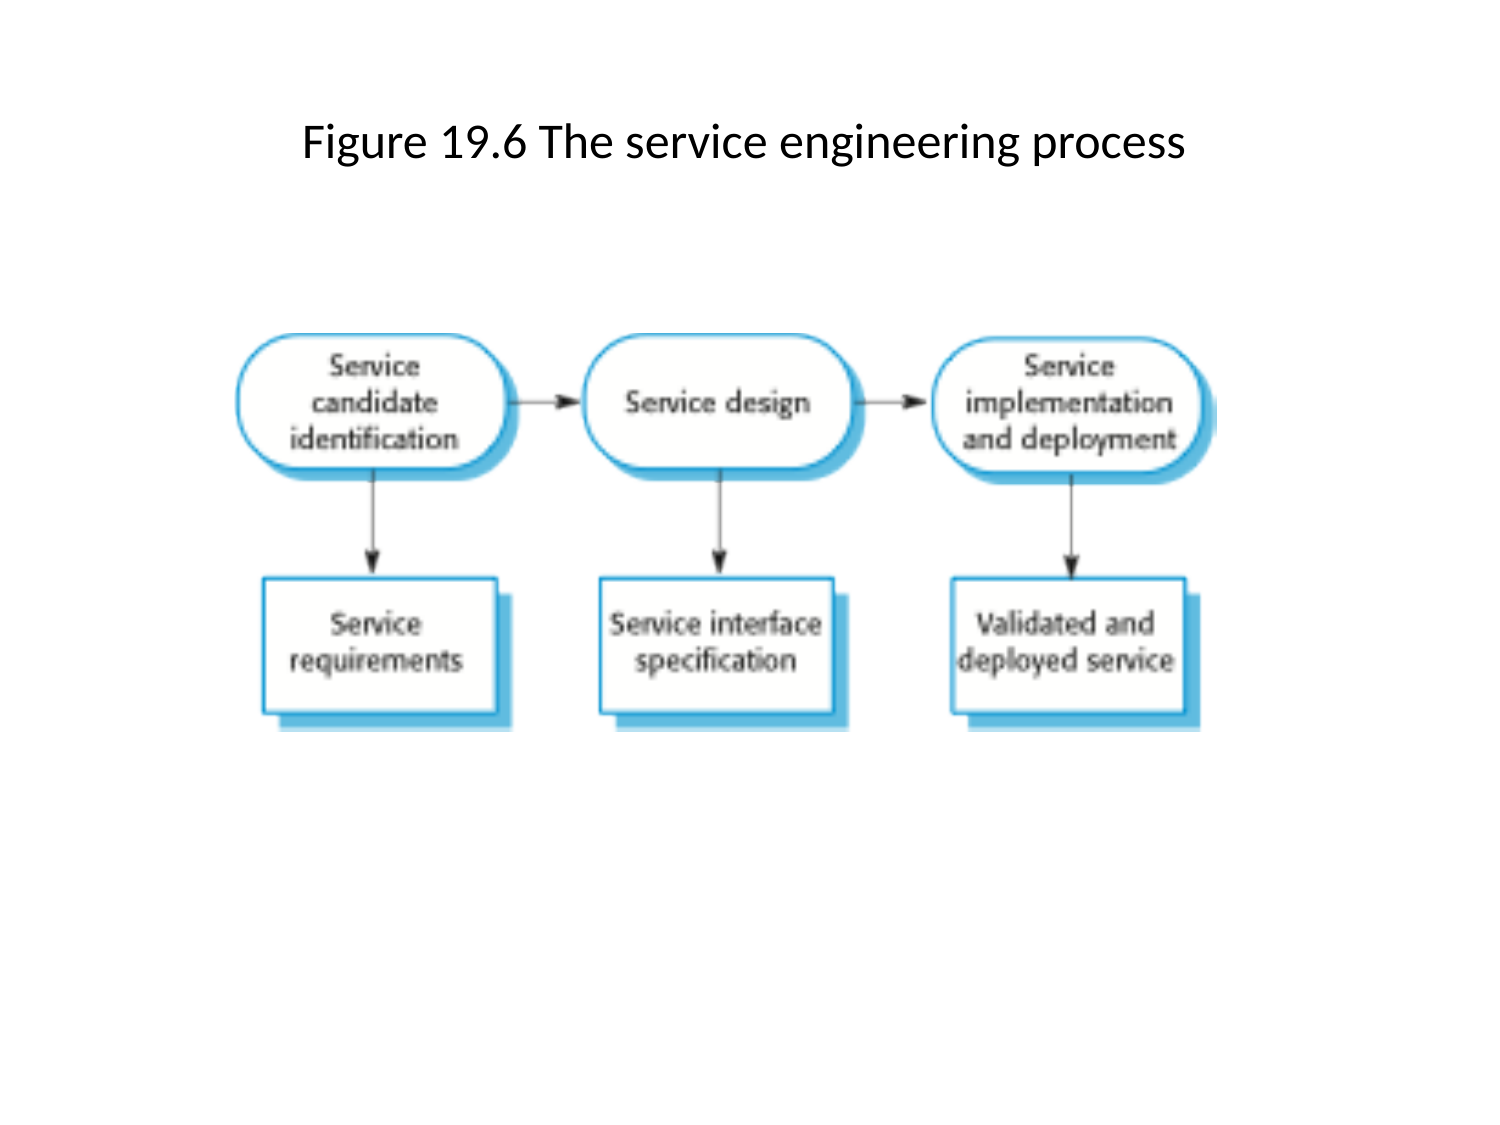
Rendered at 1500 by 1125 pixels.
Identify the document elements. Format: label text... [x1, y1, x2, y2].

title Figure 19.6 The service engineering process [75, 45, 1425, 233]
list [234, 262, 1217, 803]
